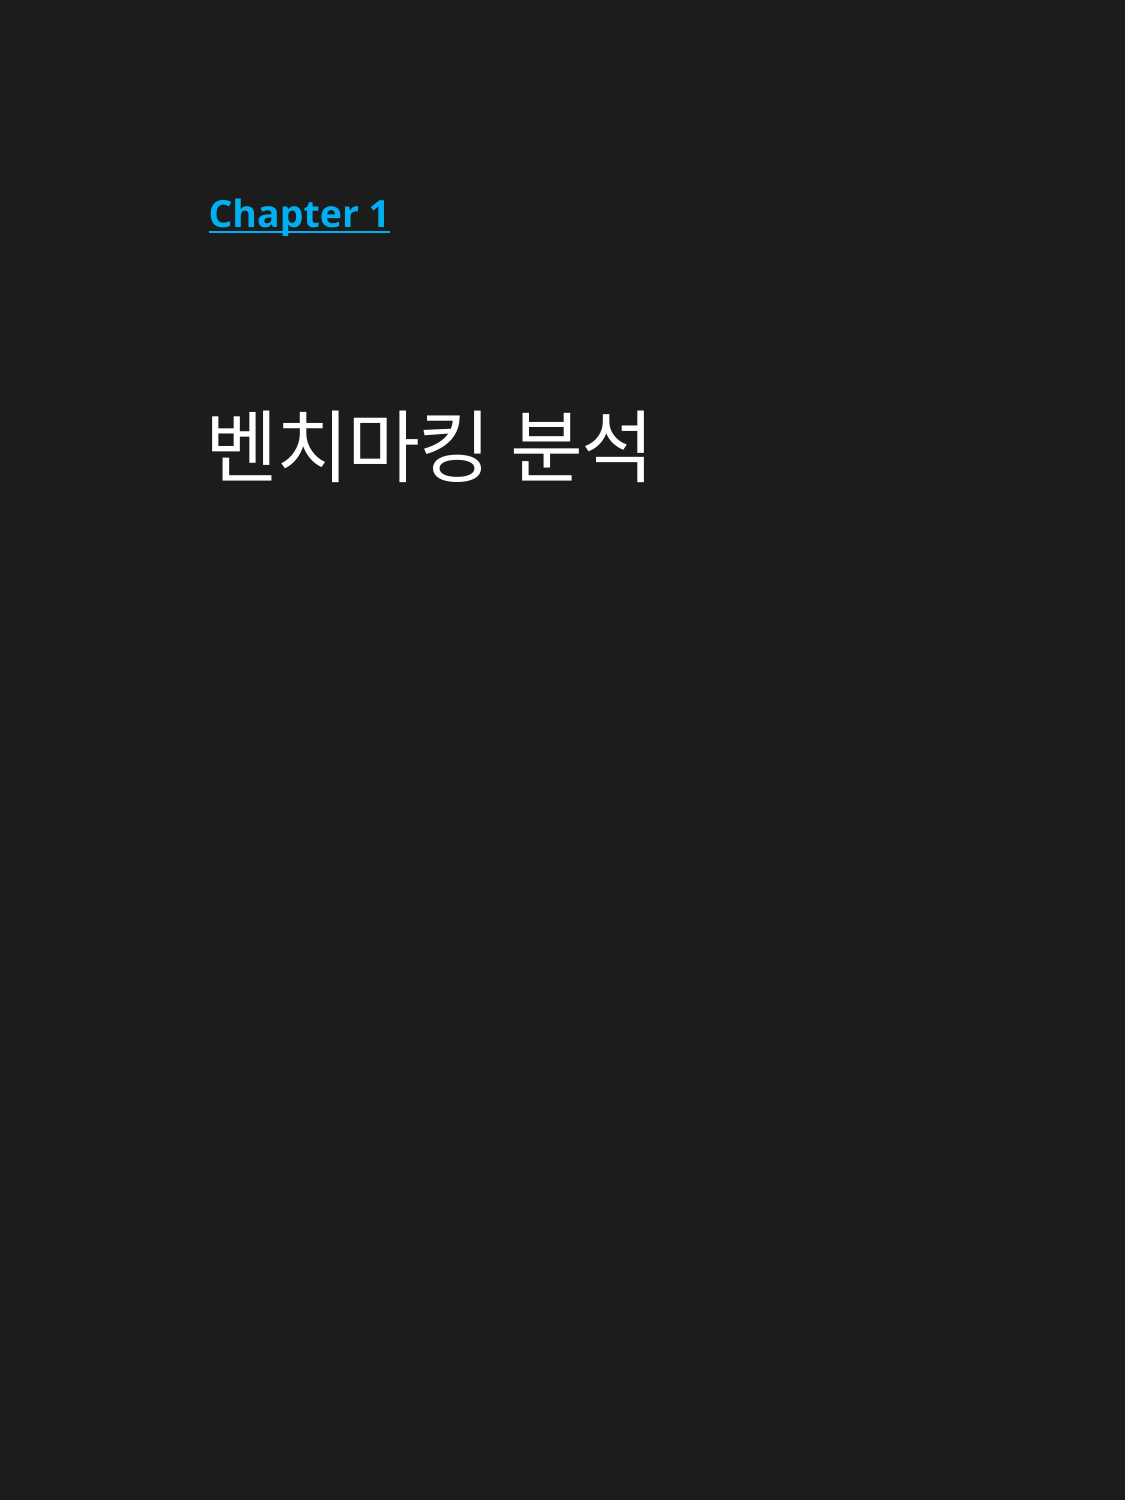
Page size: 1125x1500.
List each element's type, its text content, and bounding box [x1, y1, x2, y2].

text_box Chapter 1 [193, 182, 602, 243]
title 벤치마킹 분석 [190, 284, 996, 606]
